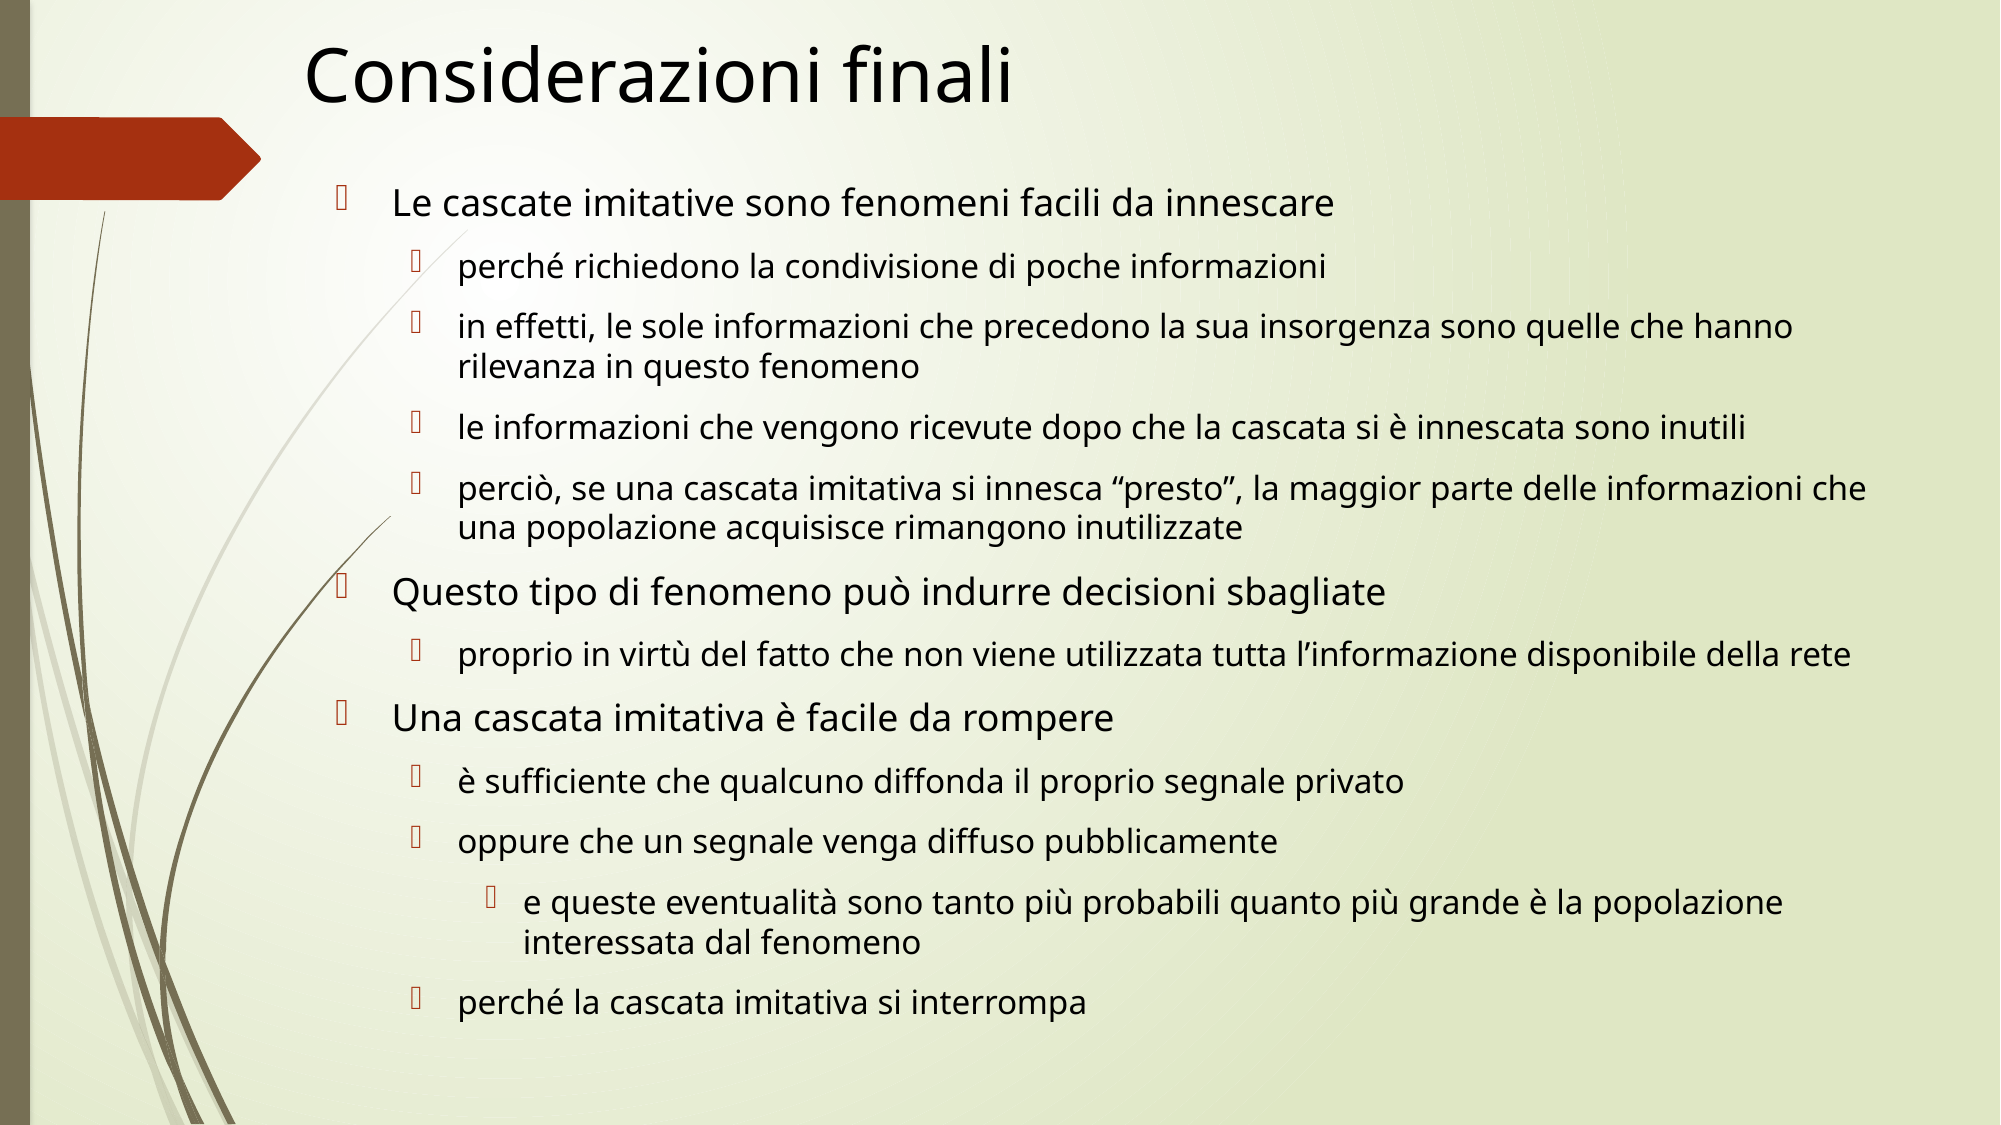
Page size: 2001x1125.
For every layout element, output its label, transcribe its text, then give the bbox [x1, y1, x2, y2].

list Le cascate imitative sono fenomeni facili da innescare perché richiedono la condivisione di poche informazioni in effetti, le sole informazioni che precedono la sua insorgenza sono quelle che hanno rilevanza in questo fenomeno le informazioni che vengono ricevute dopo che la cascata si è innescata sono inutili perciò, se una cascata imitativa si innesca “presto”, la maggior parte delle informazioni che una popolazione acquisisce rimangono inutilizzate Questo tipo di fenomeno può indurre decisioni sbagliate proprio in virtù del fatto che non viene utilizzata tutta l’informazione disponibile della rete Una cascata imitativa è facile da rompere è sufficiente che qualcuno diffonda il proprio segnale privato oppure che un segnale venga diffuso pubblicamente e queste eventualità sono tanto più probabili quanto più grande è la popolazione interessata dal fenomeno perché la cascata imitativa si interrompa [320, 171, 1895, 1081]
title Considerazioni finali [288, 19, 1751, 172]
